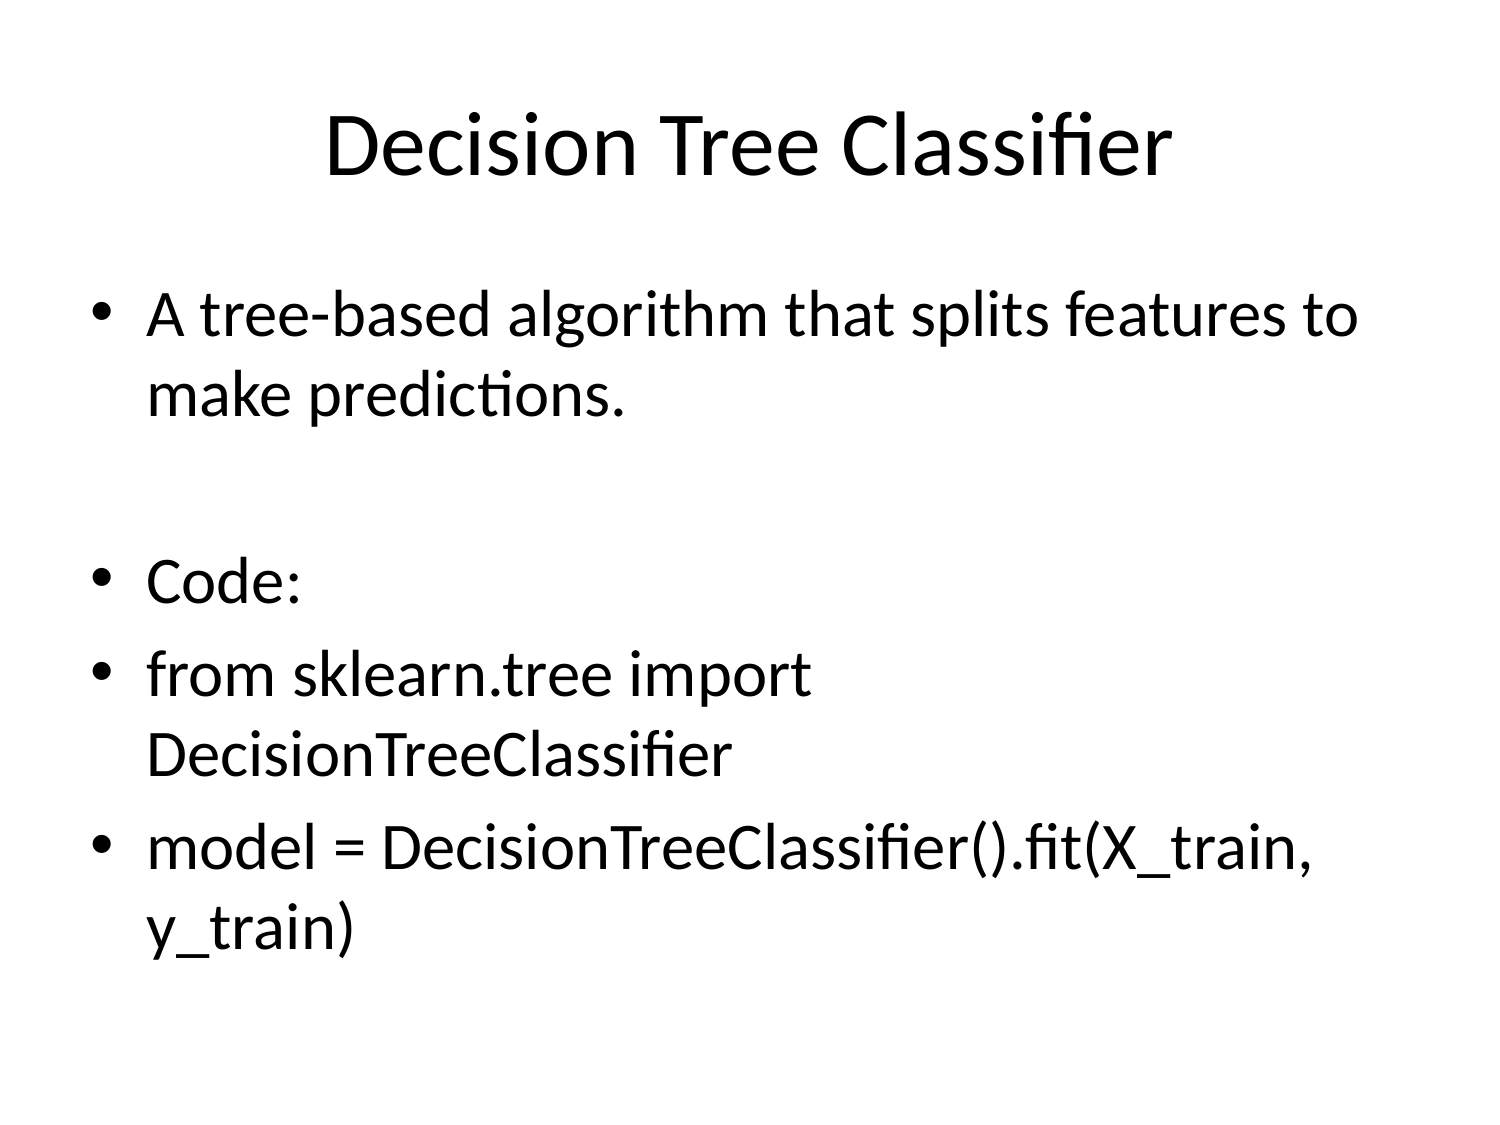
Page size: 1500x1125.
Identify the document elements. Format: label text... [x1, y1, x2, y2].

list A tree-based algorithm that splits features to make predictions. Code: from sklearn.tree import DecisionTreeClassifier model = DecisionTreeClassifier().fit(X_train, y_train) [75, 262, 1425, 1005]
title Decision Tree Classifier [75, 45, 1425, 233]
